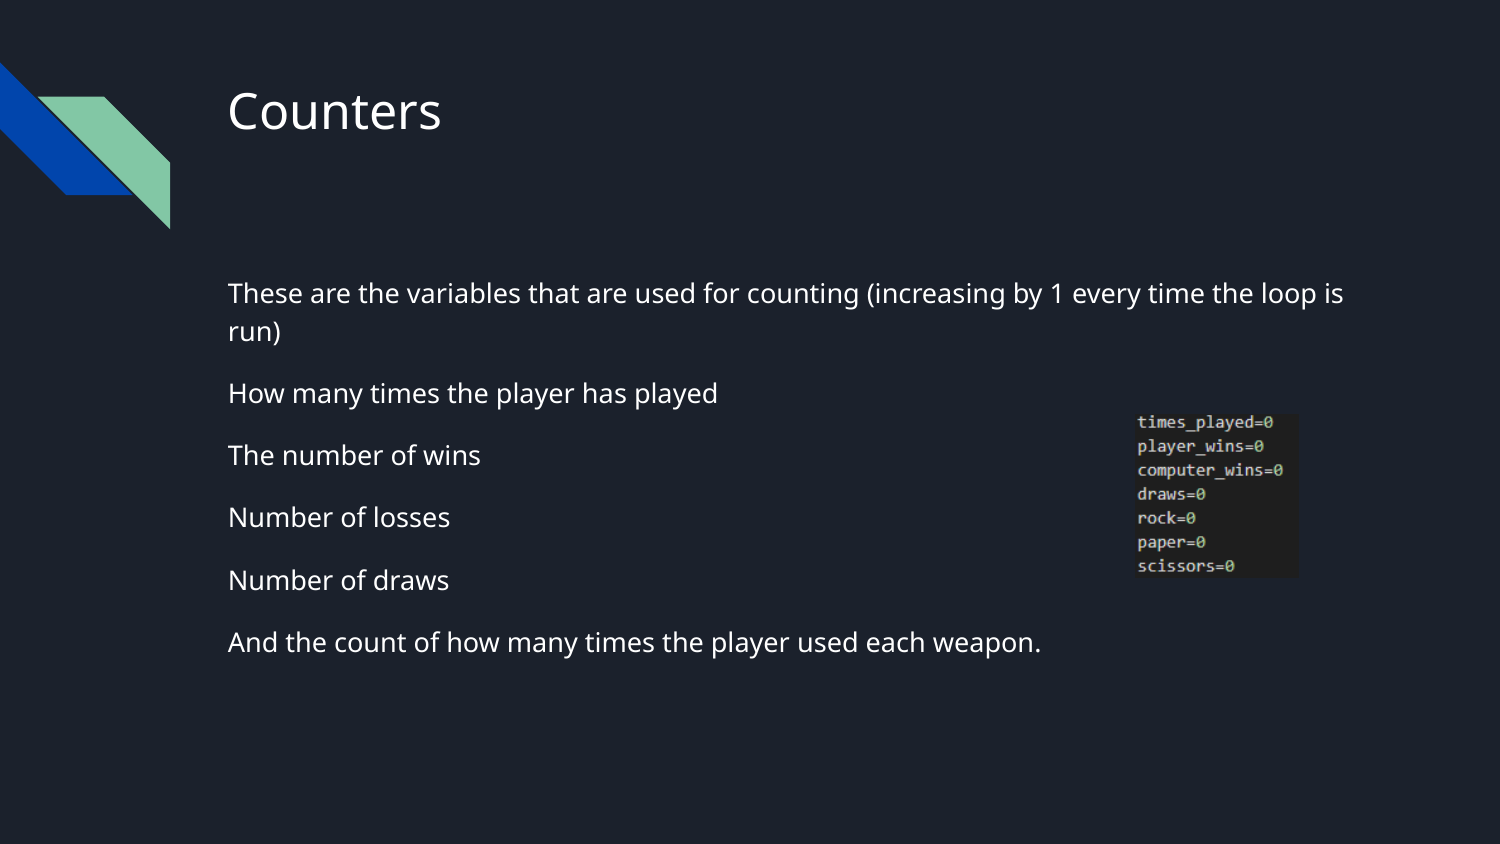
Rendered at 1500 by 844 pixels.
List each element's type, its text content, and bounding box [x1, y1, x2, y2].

picture [1135, 414, 1299, 578]
title Counters [212, 64, 1368, 215]
list These are the variables that are used for counting (increasing by 1 every time the loop is run) How many times the player has played The number of wins Number of losses Number of draws And the count of how many times the player used each weapon. [212, 257, 1368, 735]
